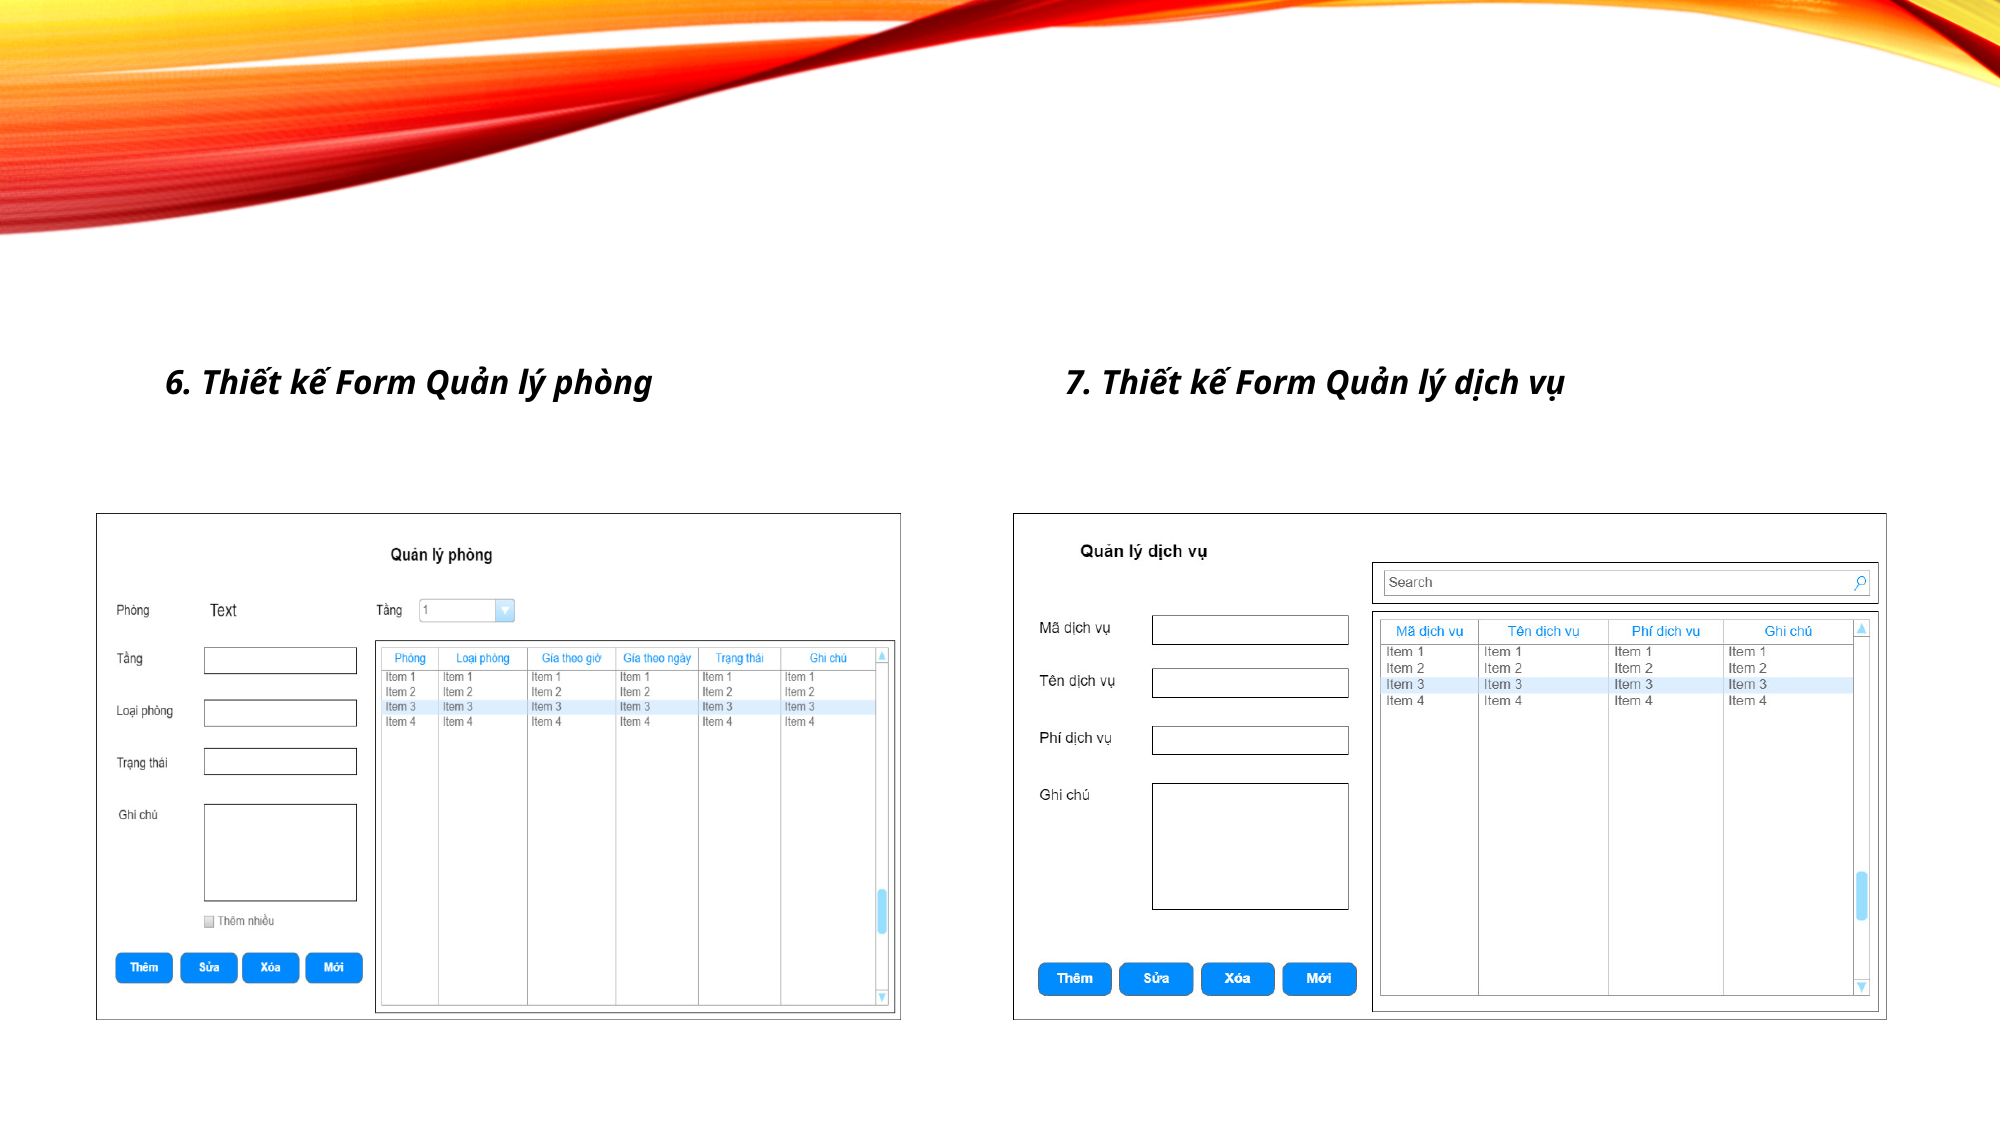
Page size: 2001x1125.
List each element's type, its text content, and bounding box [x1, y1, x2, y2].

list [96, 513, 901, 1021]
list 6. Thiết kế Form Quản lý phòng [150, 358, 984, 494]
picture [0, 0, 2000, 237]
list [1012, 513, 1888, 1021]
list 7. Thiết kế Form Quản lý dịch vụ [1050, 358, 1888, 494]
